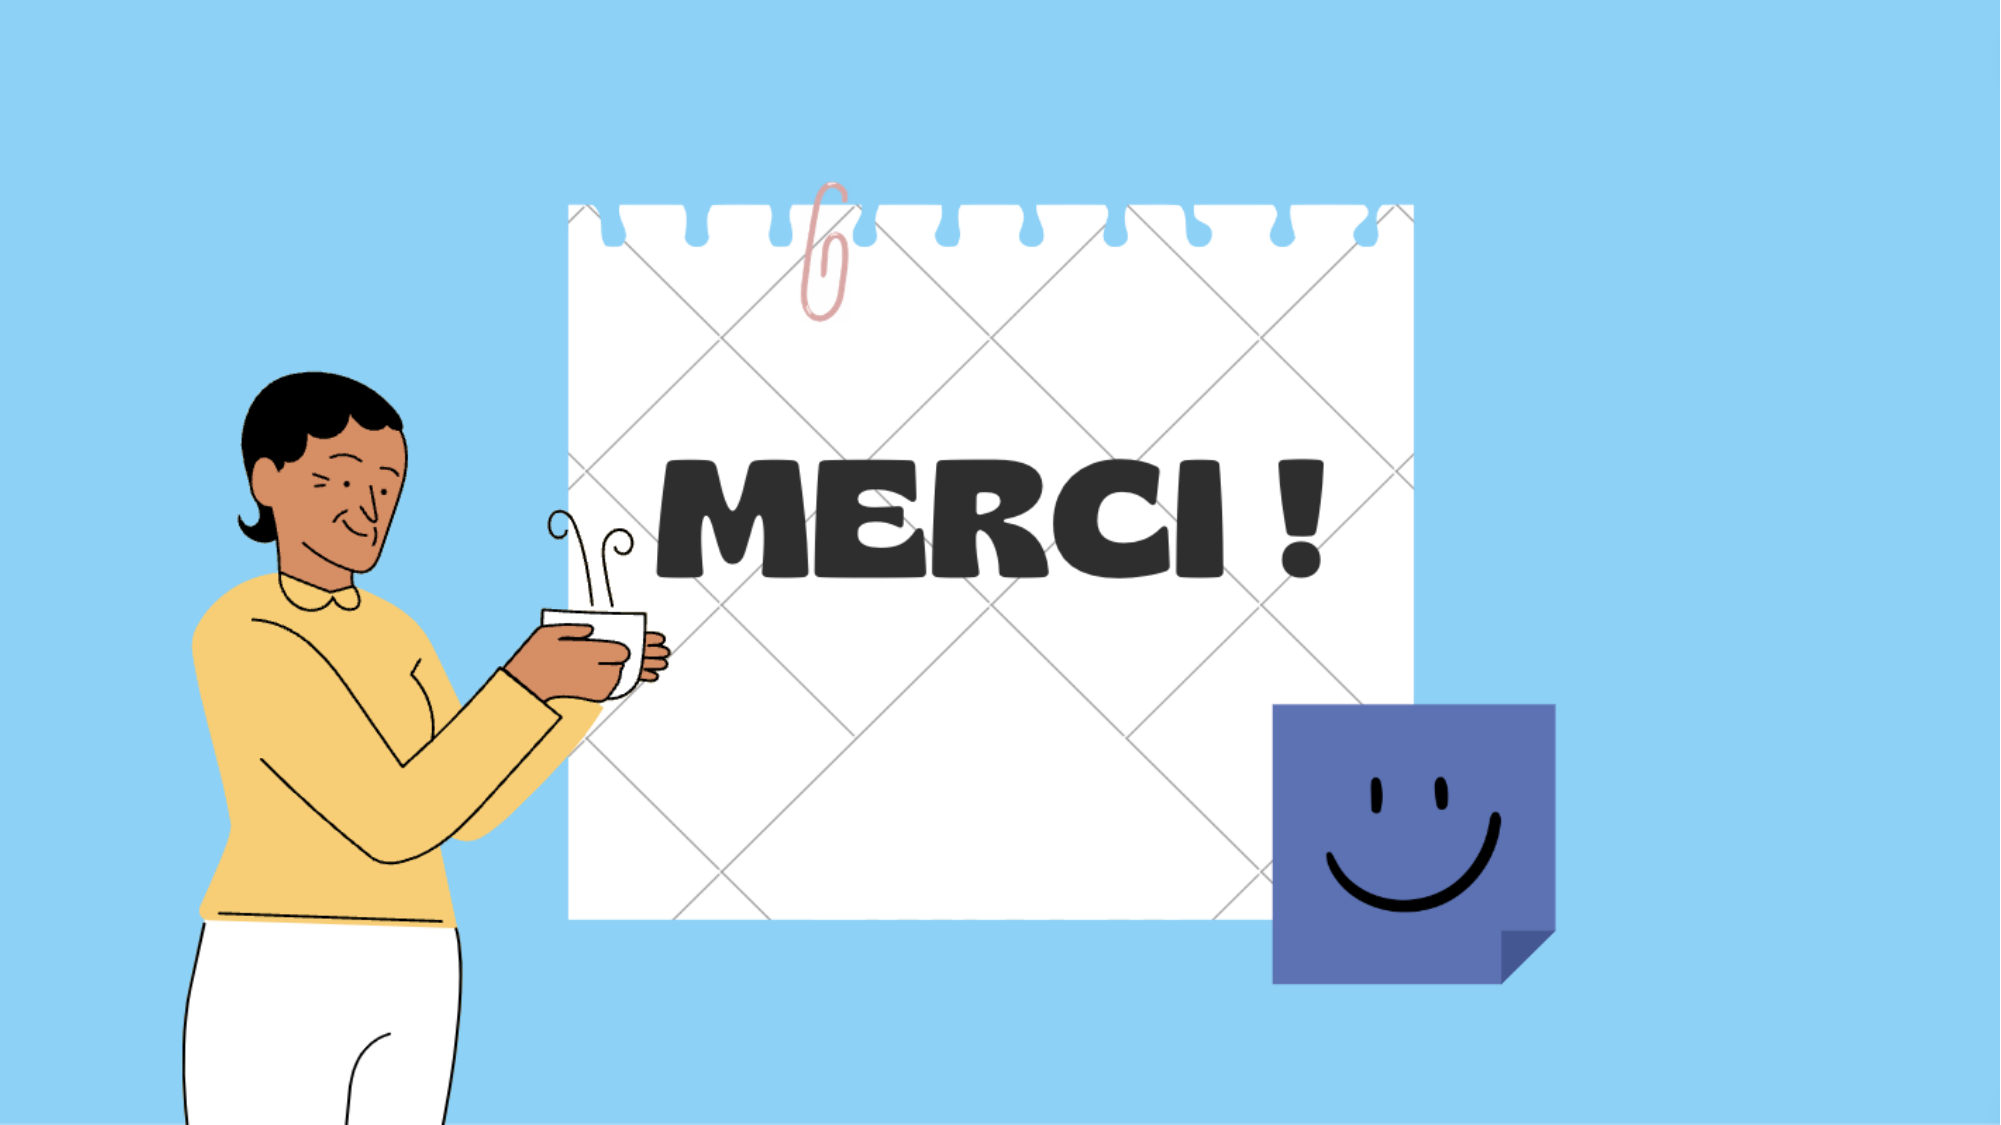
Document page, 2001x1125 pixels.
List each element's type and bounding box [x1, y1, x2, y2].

list [0, 0, 2000, 1125]
